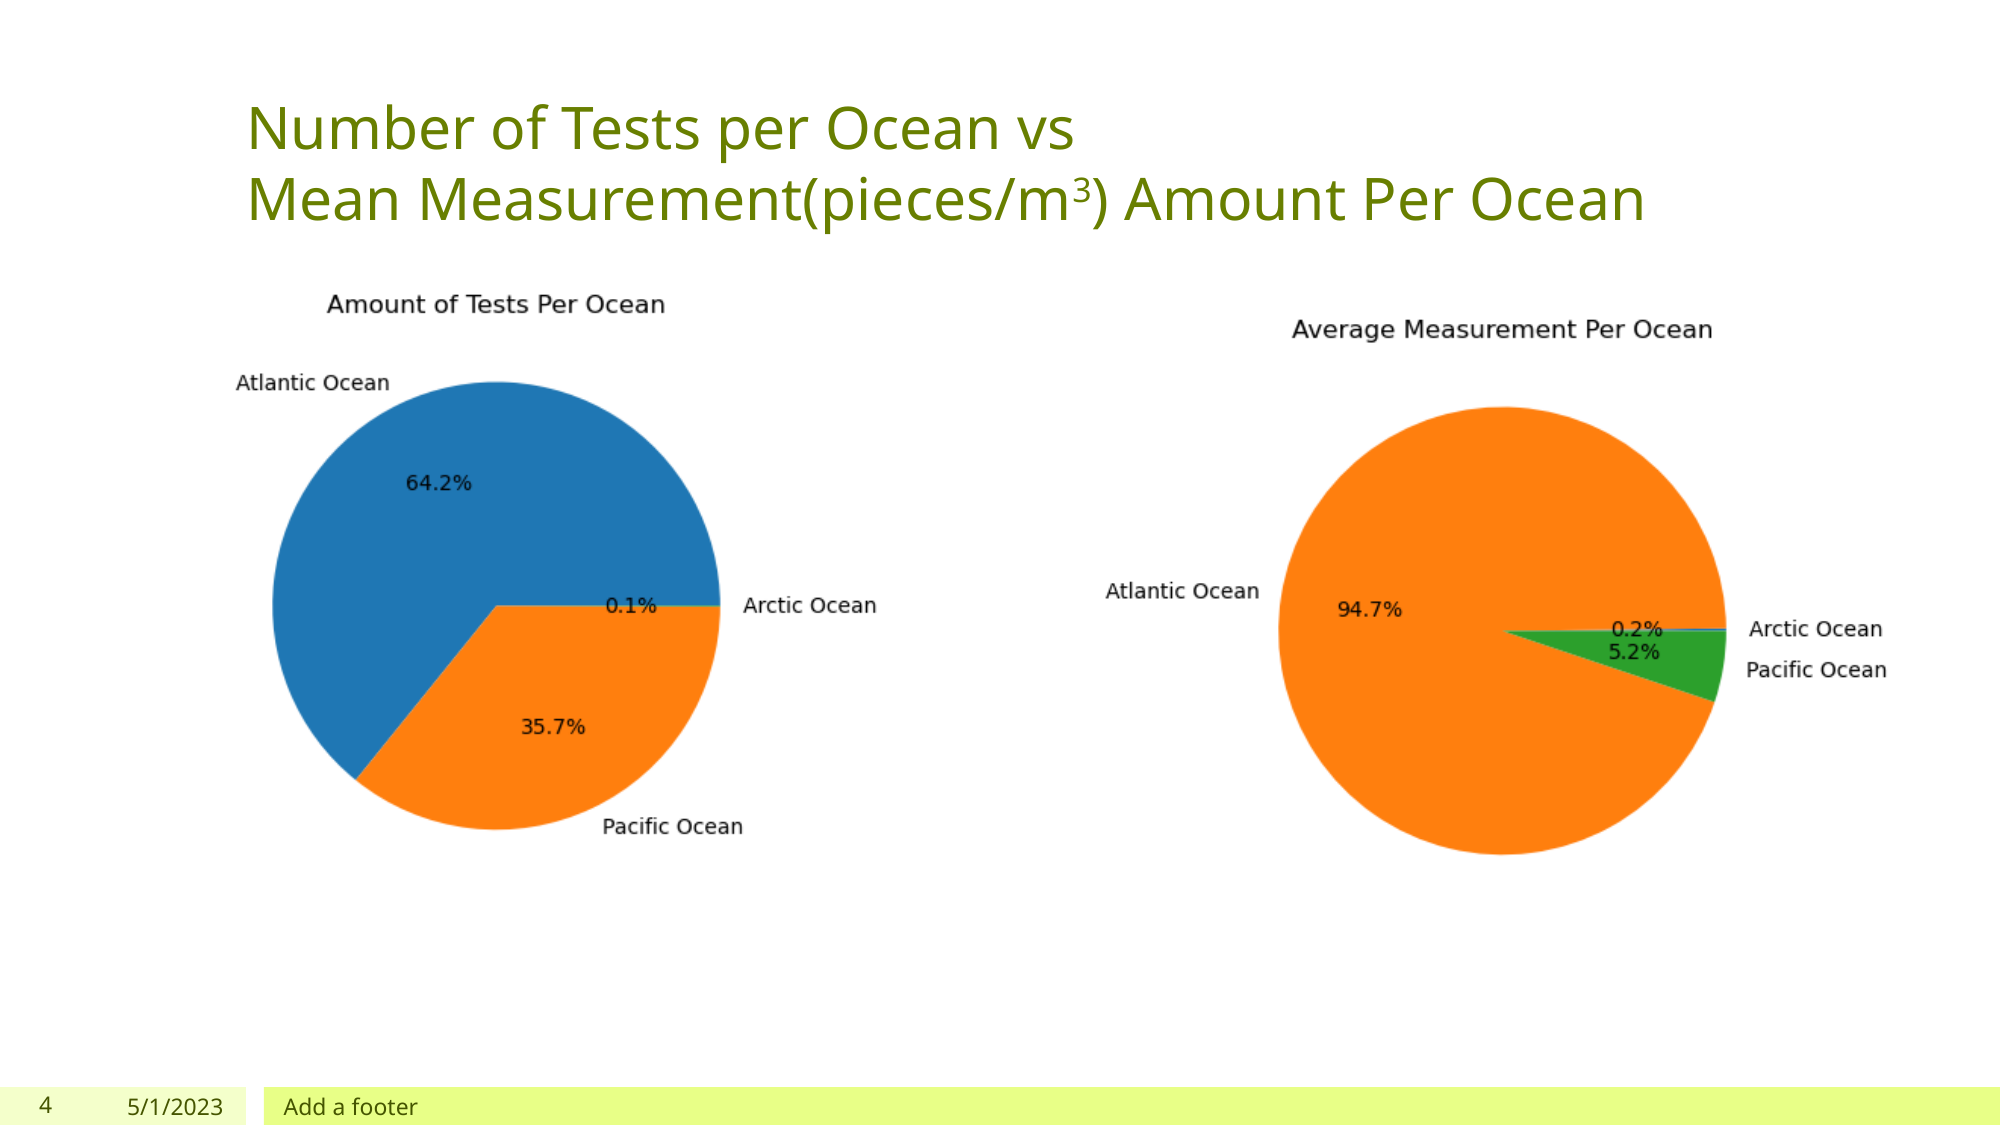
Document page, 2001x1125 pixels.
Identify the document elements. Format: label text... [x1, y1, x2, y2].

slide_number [74, 1087, 239, 1125]
title Number of Tests per Ocean vs Mean Measurement(pieces/m3) Amount Per Ocean [231, 45, 1769, 240]
slide_number ‹#› [0, 1087, 68, 1125]
picture [1006, 264, 1976, 992]
footer Add a footer [268, 1087, 1769, 1125]
picture [0, 239, 969, 967]
